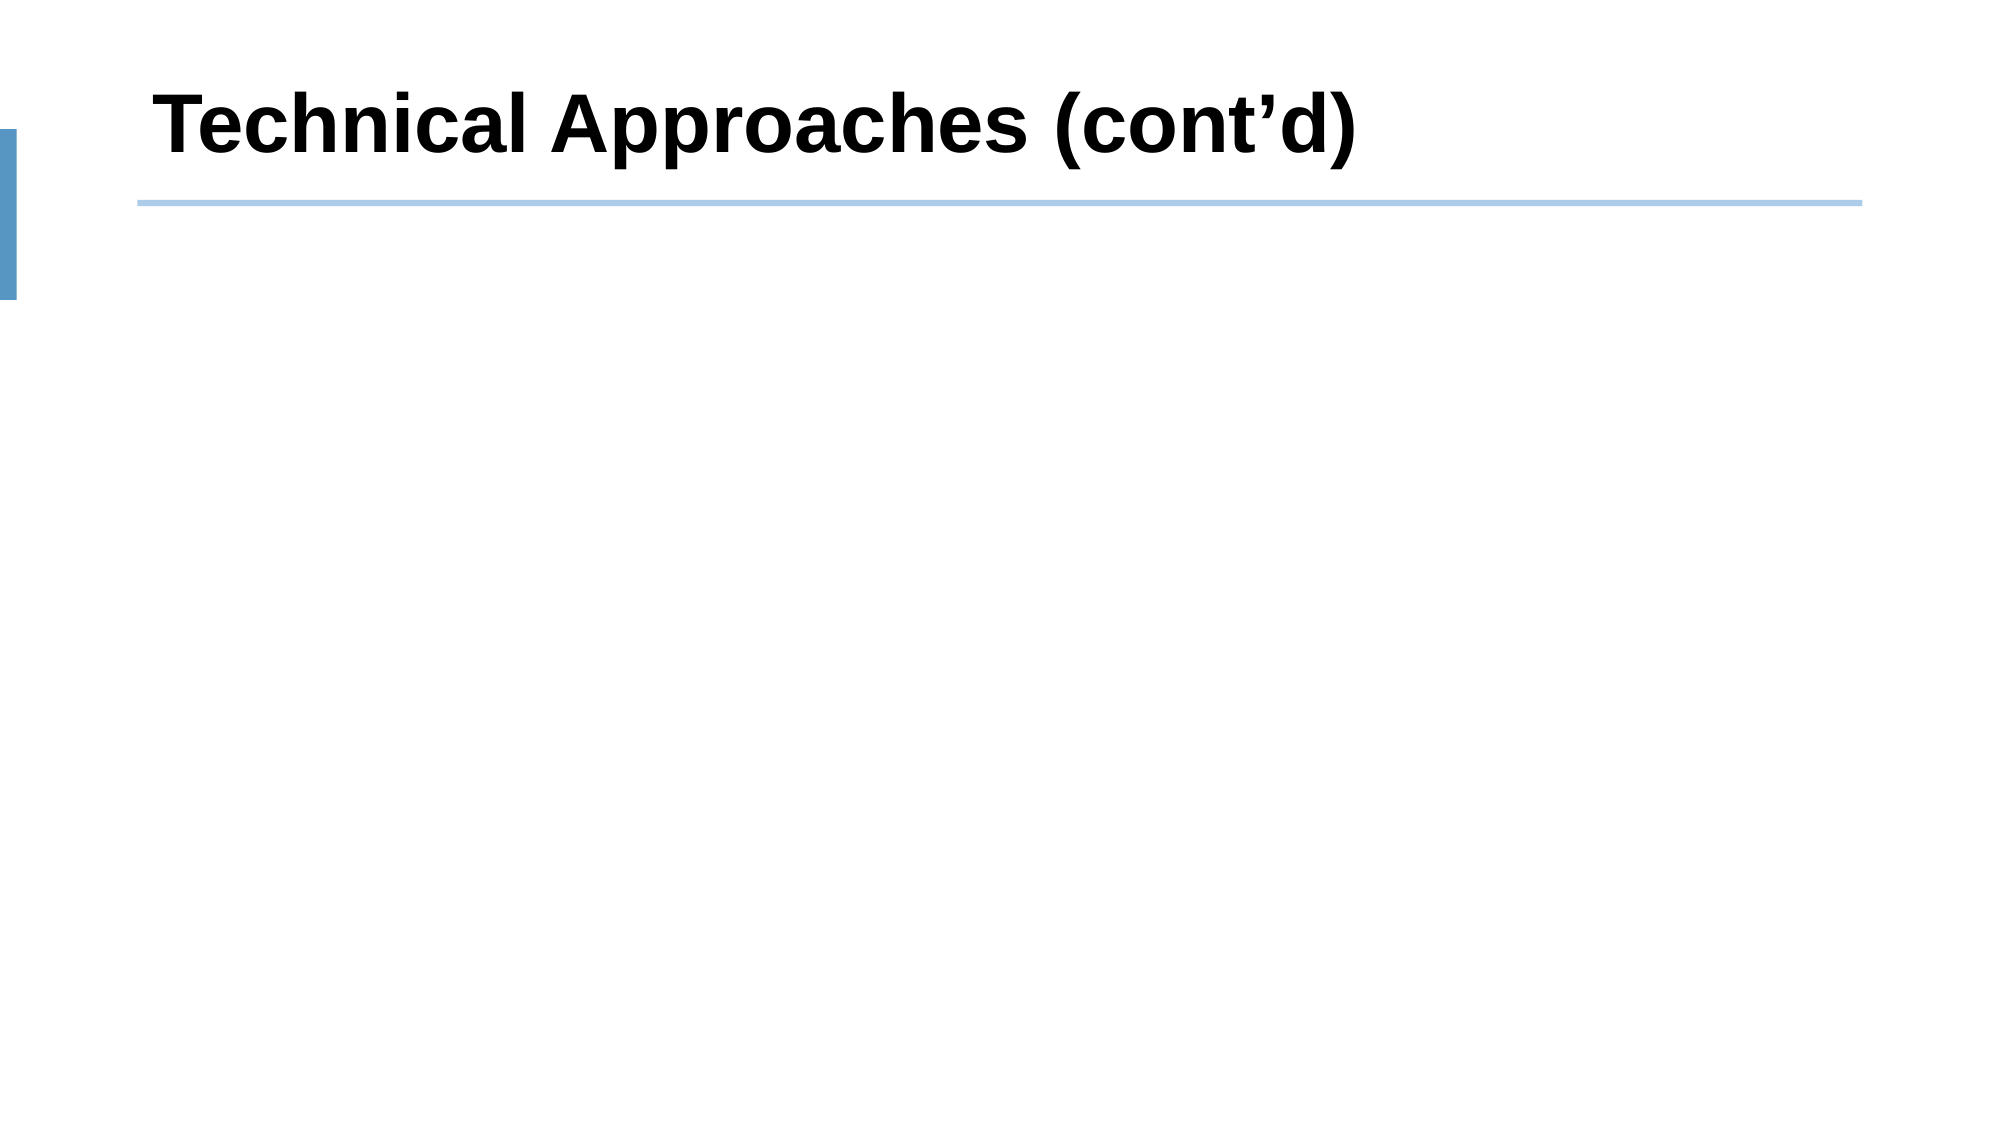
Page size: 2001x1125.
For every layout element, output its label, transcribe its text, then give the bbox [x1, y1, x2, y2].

title Technical Approaches (cont’d) [137, 42, 1863, 208]
